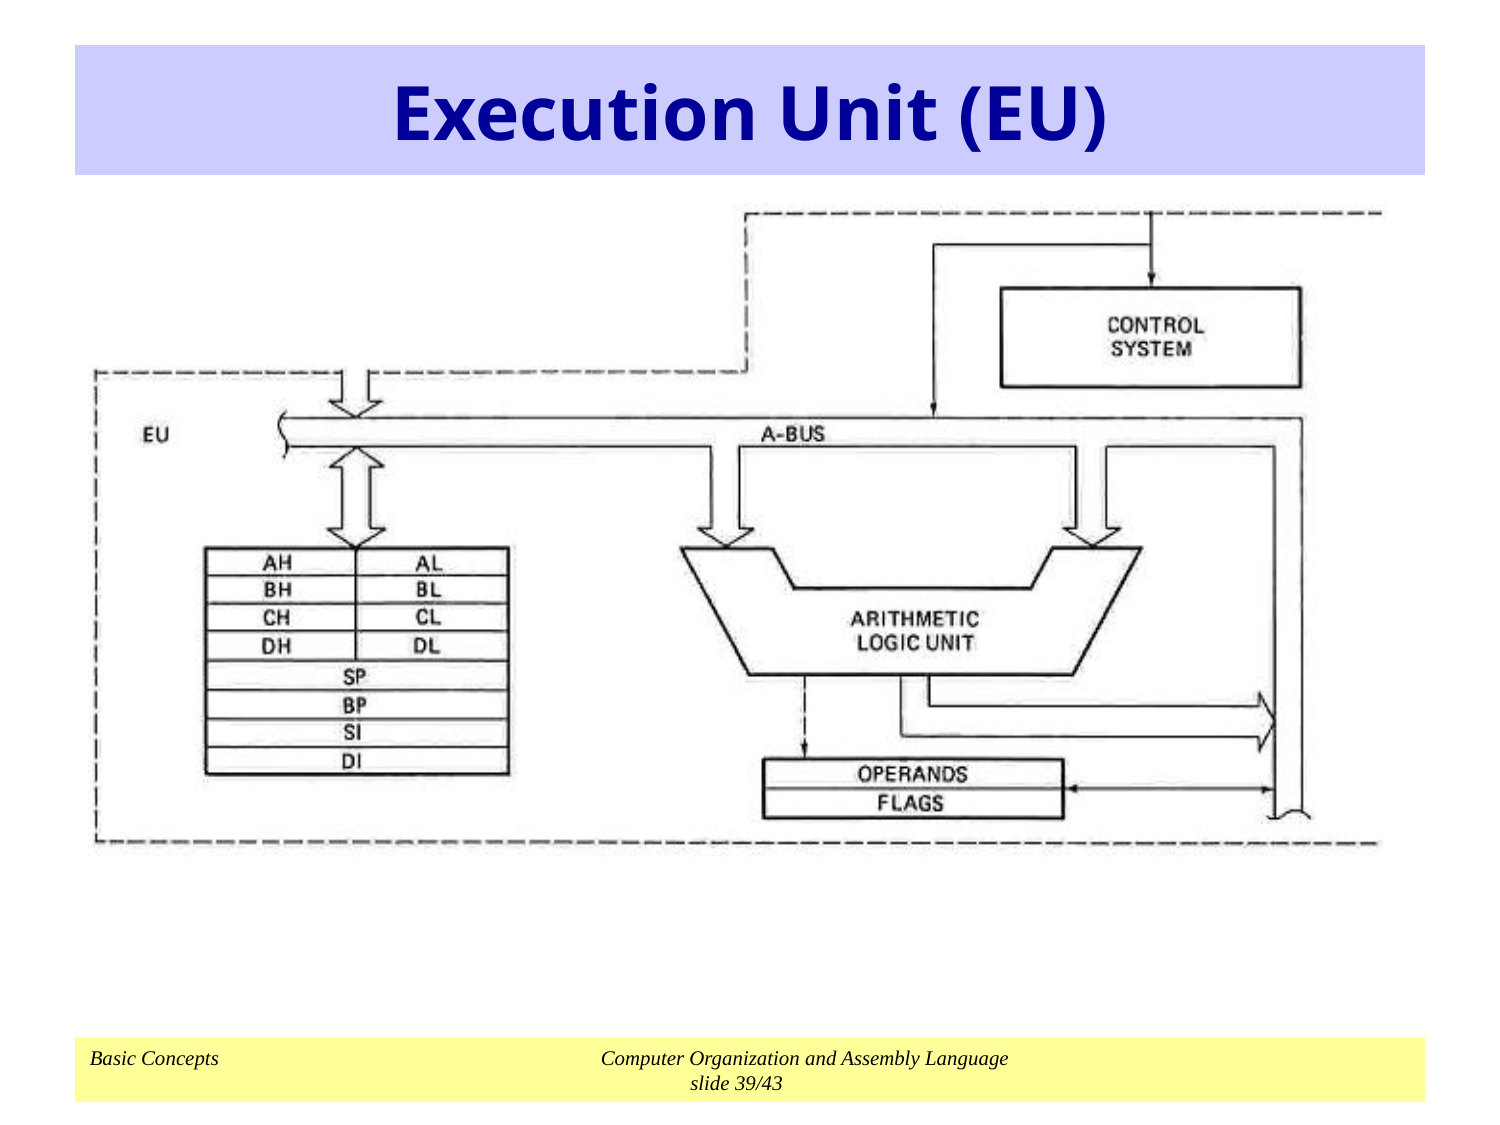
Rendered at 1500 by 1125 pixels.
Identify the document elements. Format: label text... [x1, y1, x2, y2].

title Execution Unit (EU) [74, 44, 1426, 176]
picture [88, 203, 1388, 866]
